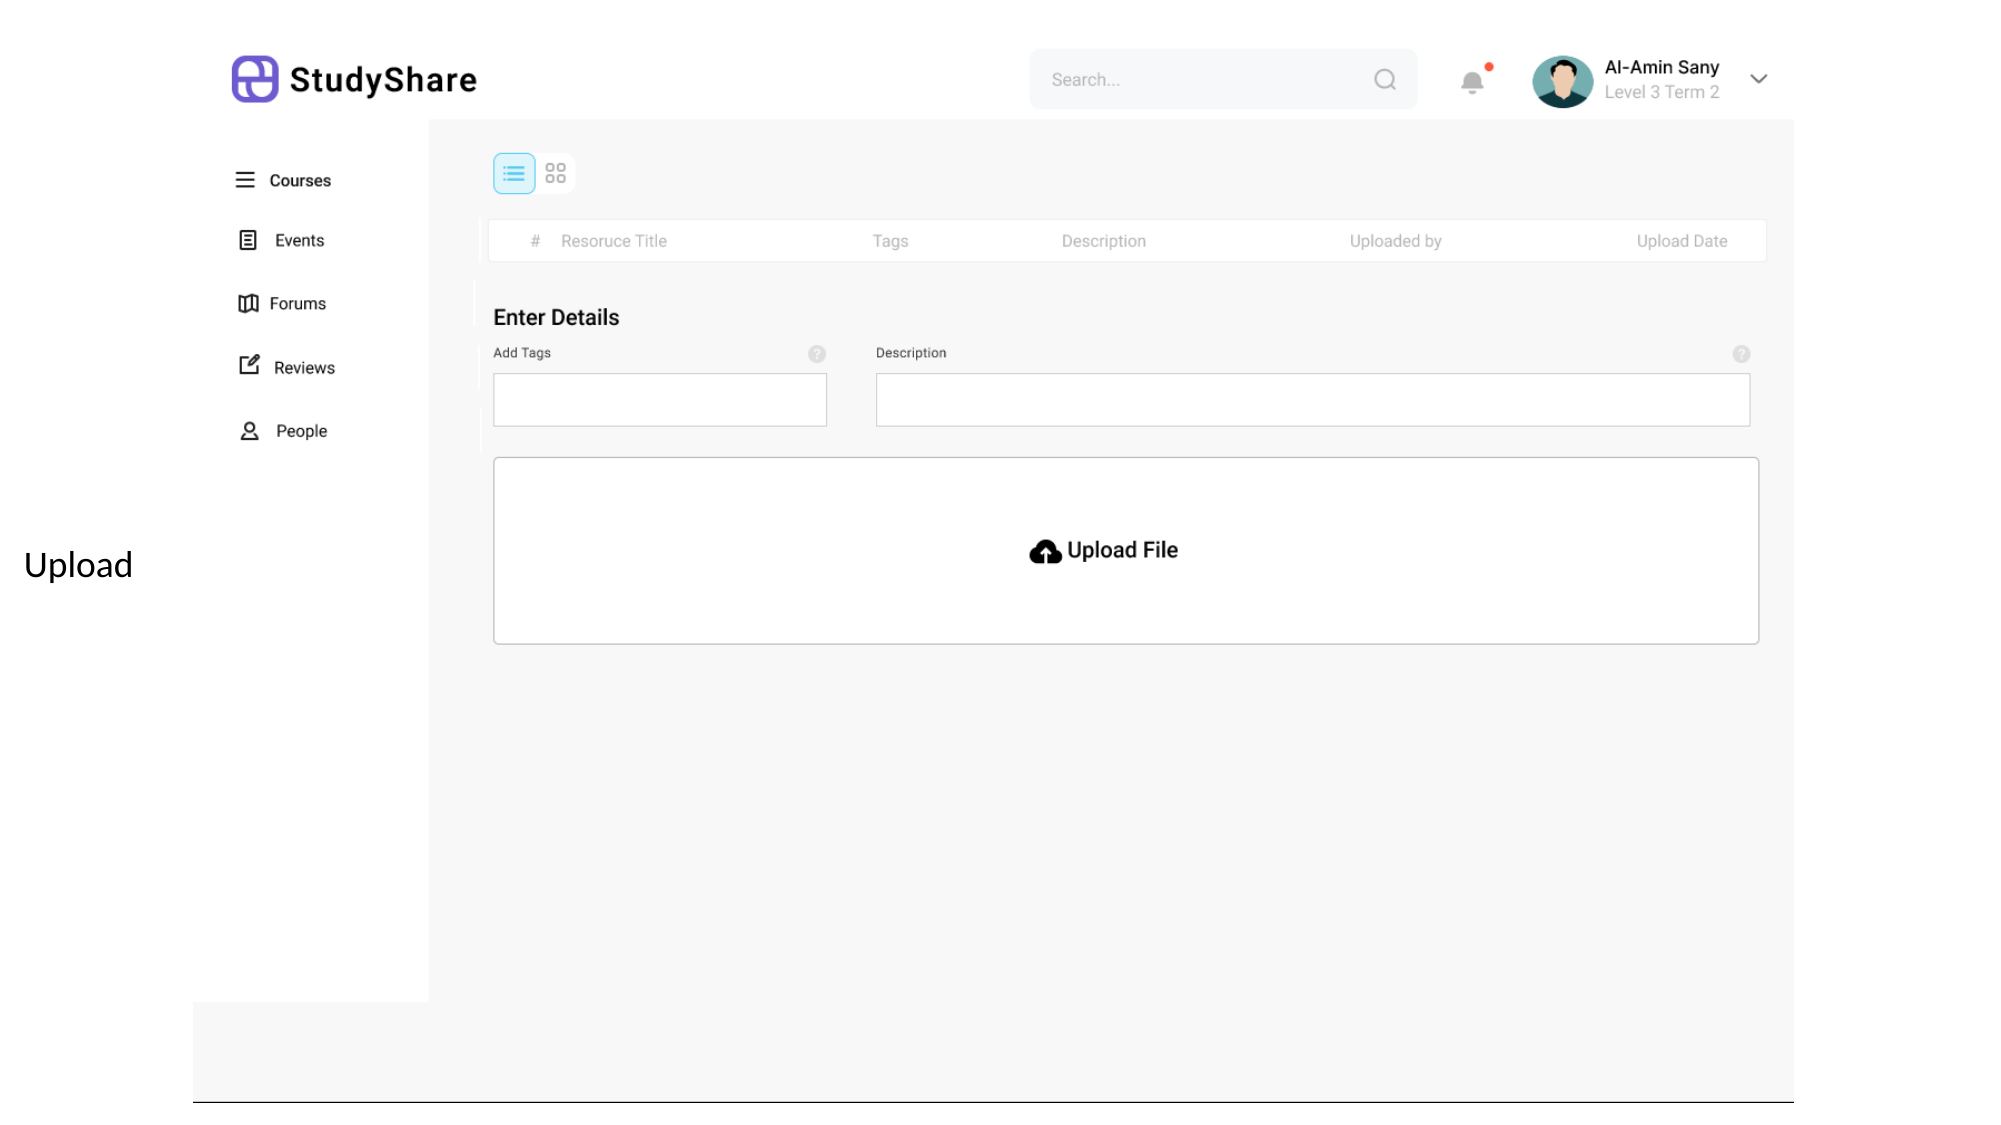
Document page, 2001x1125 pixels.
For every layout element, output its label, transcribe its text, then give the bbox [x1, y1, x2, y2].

picture [193, 40, 1794, 1103]
text_box Upload [9, 532, 193, 593]
